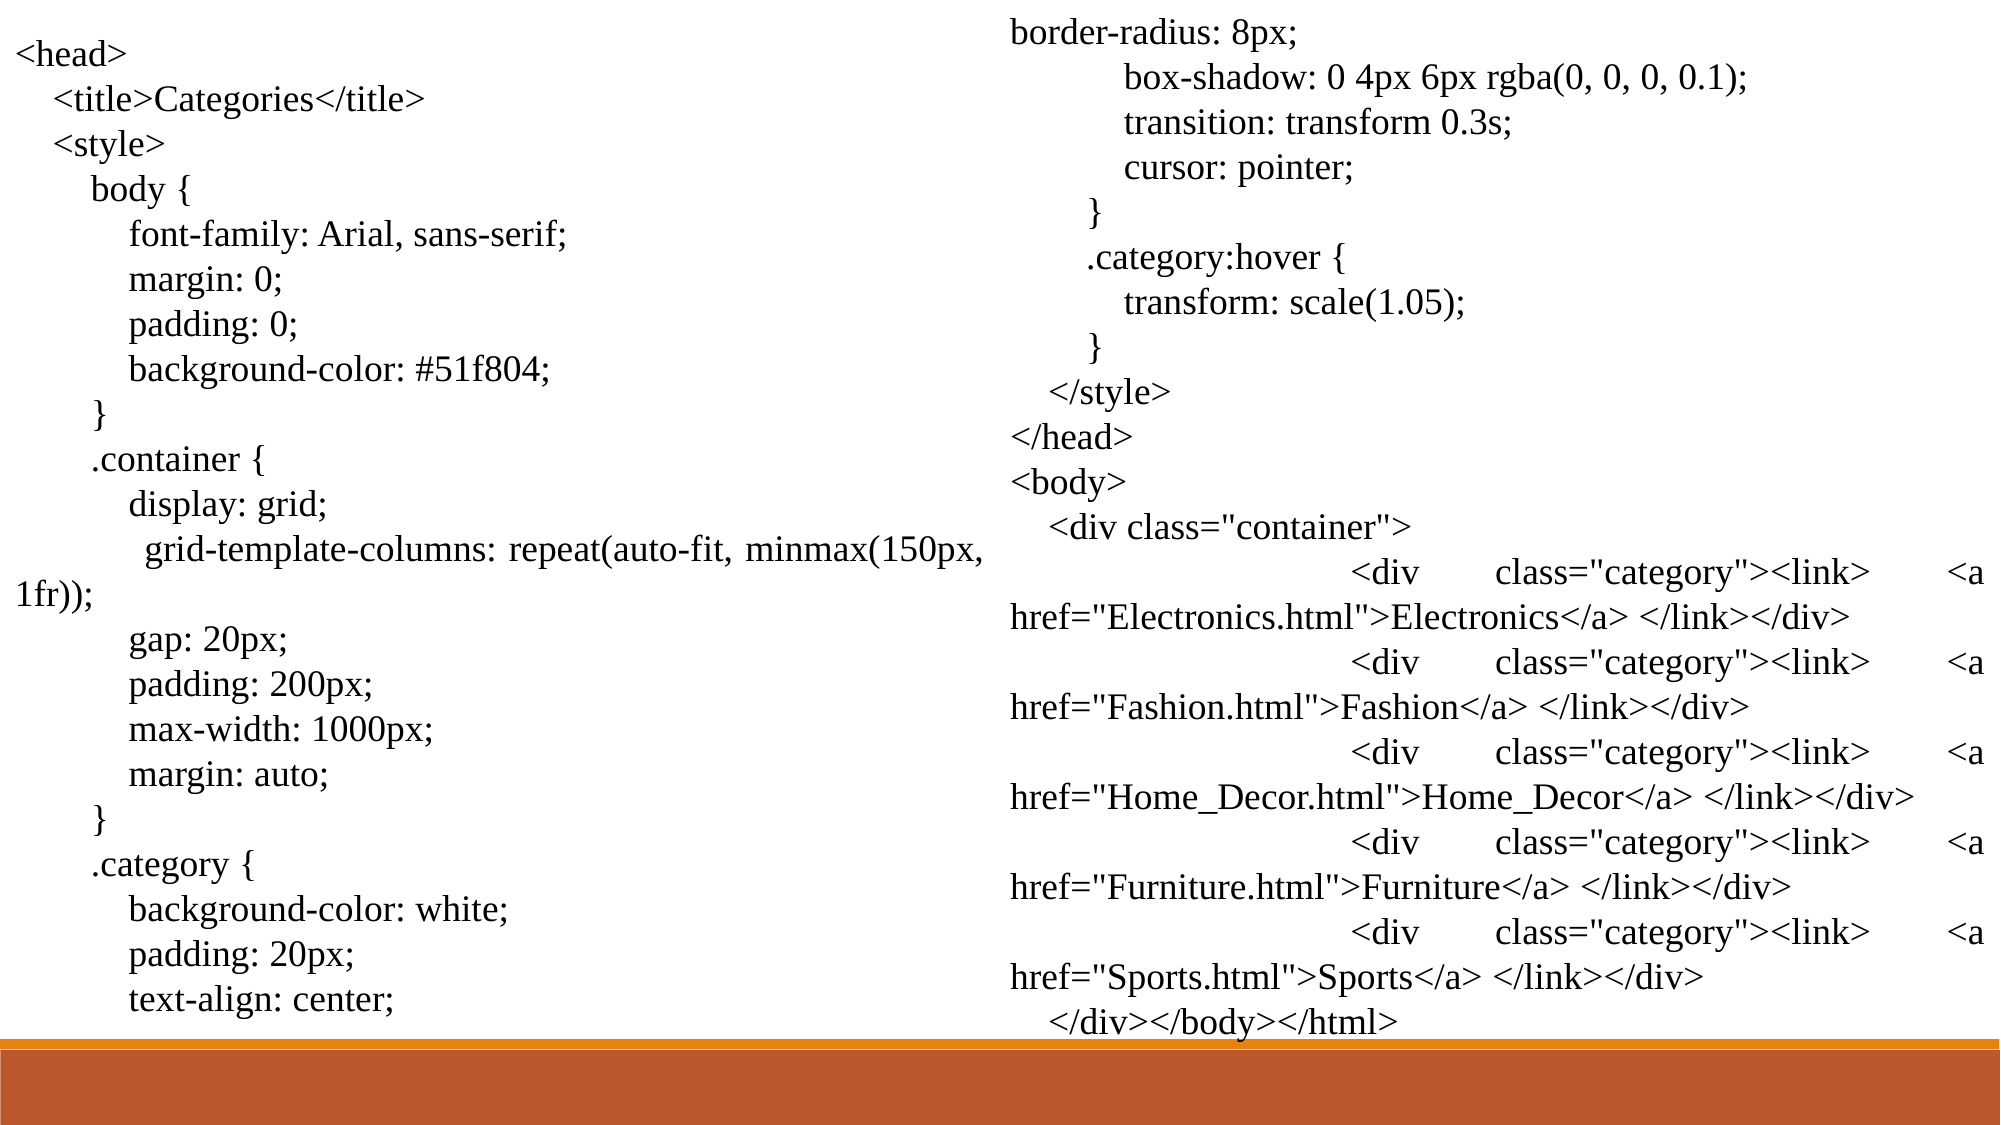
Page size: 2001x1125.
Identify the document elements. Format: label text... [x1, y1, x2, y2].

text_box <head> <title>Categories</title> <style> body { font-family: Arial, sans-serif; margin: 0; padding: 0; background-color: #51f804; } .container { display: grid; grid-template-columns: repeat(auto-fit, minmax(150px, 1fr)); gap: 20px; padding: 200px; max-width: 1000px; margin: auto; } .category { background-color: white; padding: 20px; text-align: center; [0, 21, 995, 1072]
text_box border-radius: 8px; box-shadow: 0 4px 6px rgba(0, 0, 0, 0.1); transition: transform 0.3s; cursor: pointer; } .category:hover { transform: scale(1.05); } </style> </head> <body> <div class="container"> <div class="category"><link> <a href="Electronics.html">Electronics</a> </link></div> <div class="category"><link> <a href="Fashion.html">Fashion</a> </link></div> <div class="category"><link> <a href="Home_Decor.html">Home_Decor</a> </link></div> <div class="category"><link> <a href="Furniture.html">Furniture</a> </link></div> <div class="category"><link> <a href="Sports.html">Sports</a> </link></div> </div></body></html> [995, 0, 2000, 1123]
